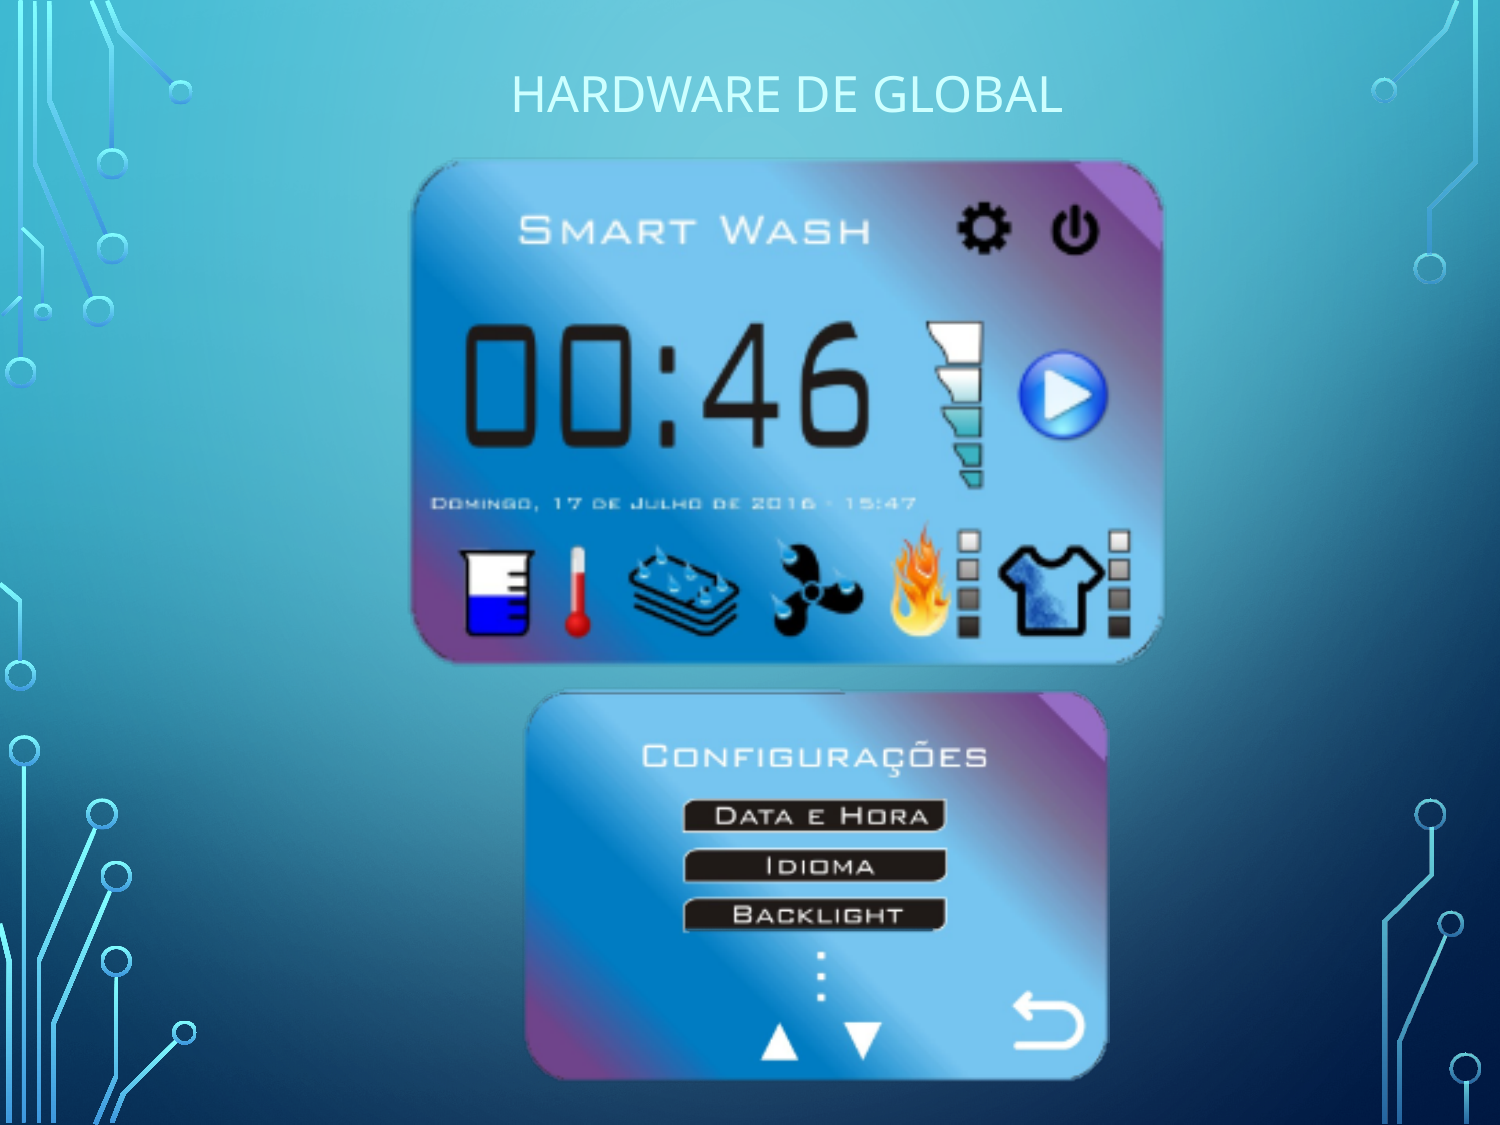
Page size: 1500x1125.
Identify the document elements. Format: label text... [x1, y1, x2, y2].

picture [513, 680, 1110, 1092]
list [398, 148, 1179, 681]
text_box HARDWARE DE GLOBAL [397, 42, 1178, 169]
